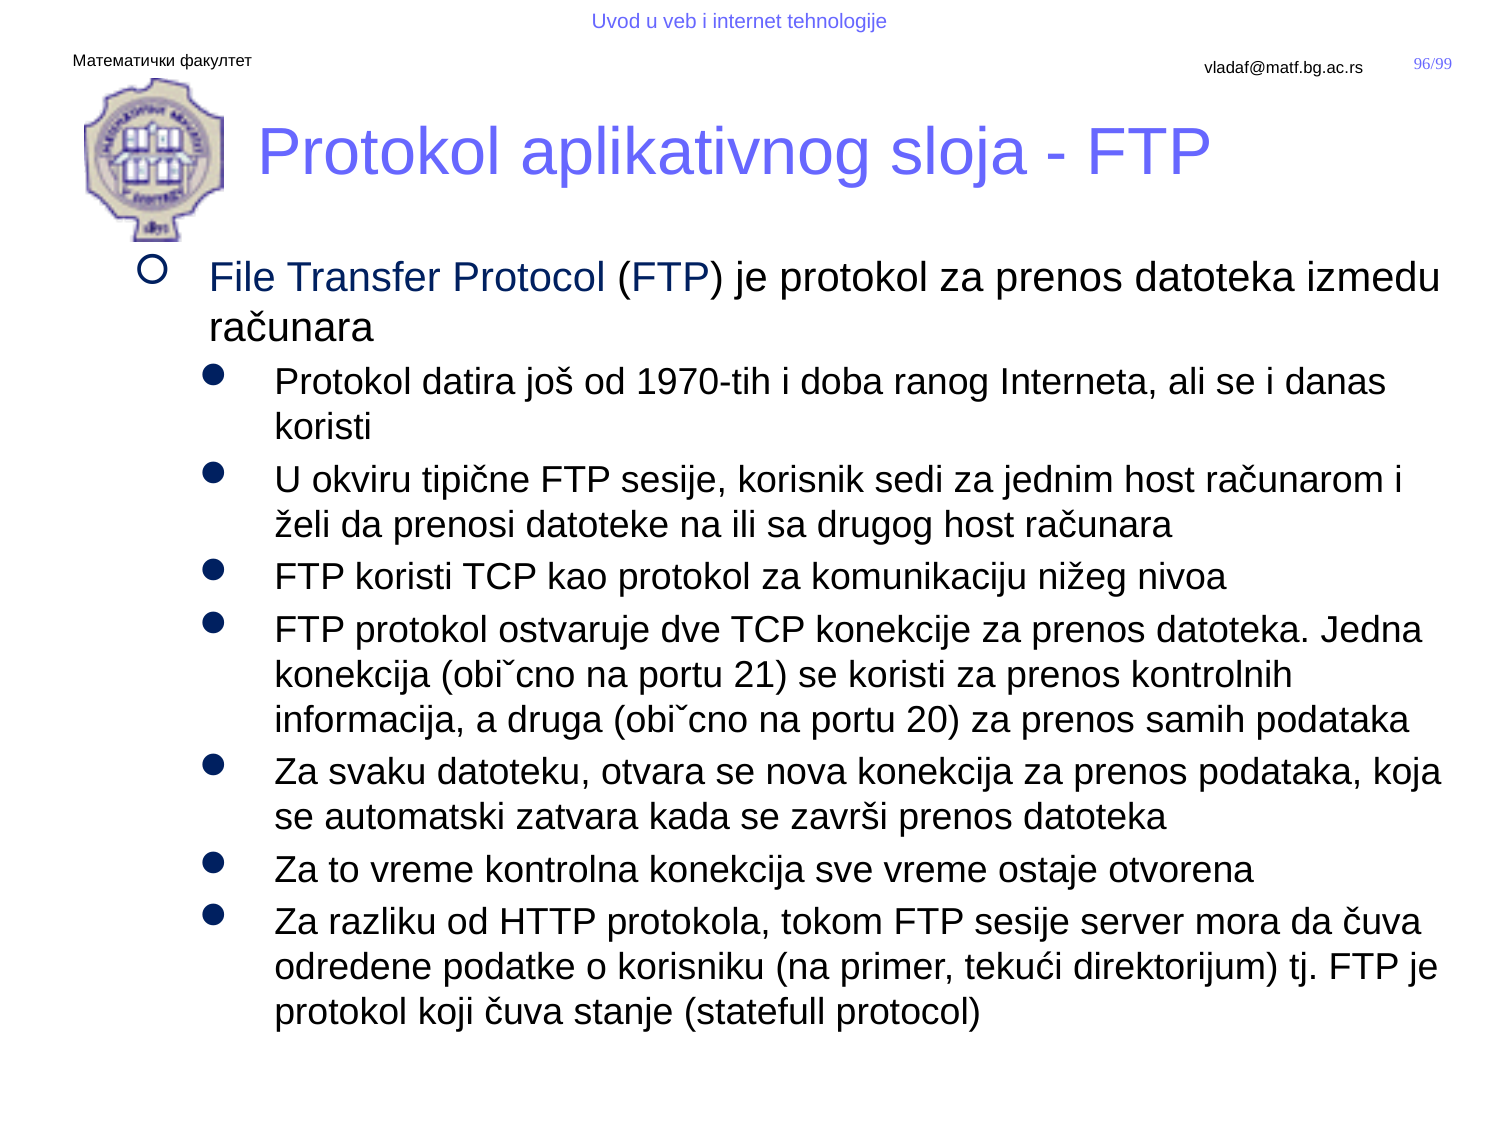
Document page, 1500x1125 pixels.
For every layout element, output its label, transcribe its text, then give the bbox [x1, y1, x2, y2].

picture [84, 78, 224, 242]
title Protokol aplikativnog sloja - FTP [242, 54, 1388, 242]
list File Transfer Protocol (FTP) je protokol za prenos datoteka izmedu računara Protokol datira još od 1970-tih i doba ranog Interneta, ali se i danas koristi U okviru tipične FTP sesije, korisnik sedi za jednim host računarom i želi da prenosi datoteke na ili sa drugog host računara FTP koristi TCP kao protokol za komunikaciju nižeg nivoa FTP protokol ostvaruje dve TCP konekcije za prenos datoteka. Jedna konekcija (obiˇcno na portu 21) se koristi za prenos kontrolnih informacija, a druga (obiˇcno na portu 20) za prenos samih podataka Za svaku datoteku, otvara se nova konekcija za prenos podataka, koja se automatski zatvara kada se završi prenos datoteka Za to vreme kontrolna konekcija sve vreme ostaje otvorena Za razliku od HTTP protokola, tokom FTP sesije server mora da čuva odredene podatke o korisniku (na primer, tekući direktorijum) tj. FTP je protokol koji čuva stanje (statefull protocol) [53, 242, 1483, 598]
